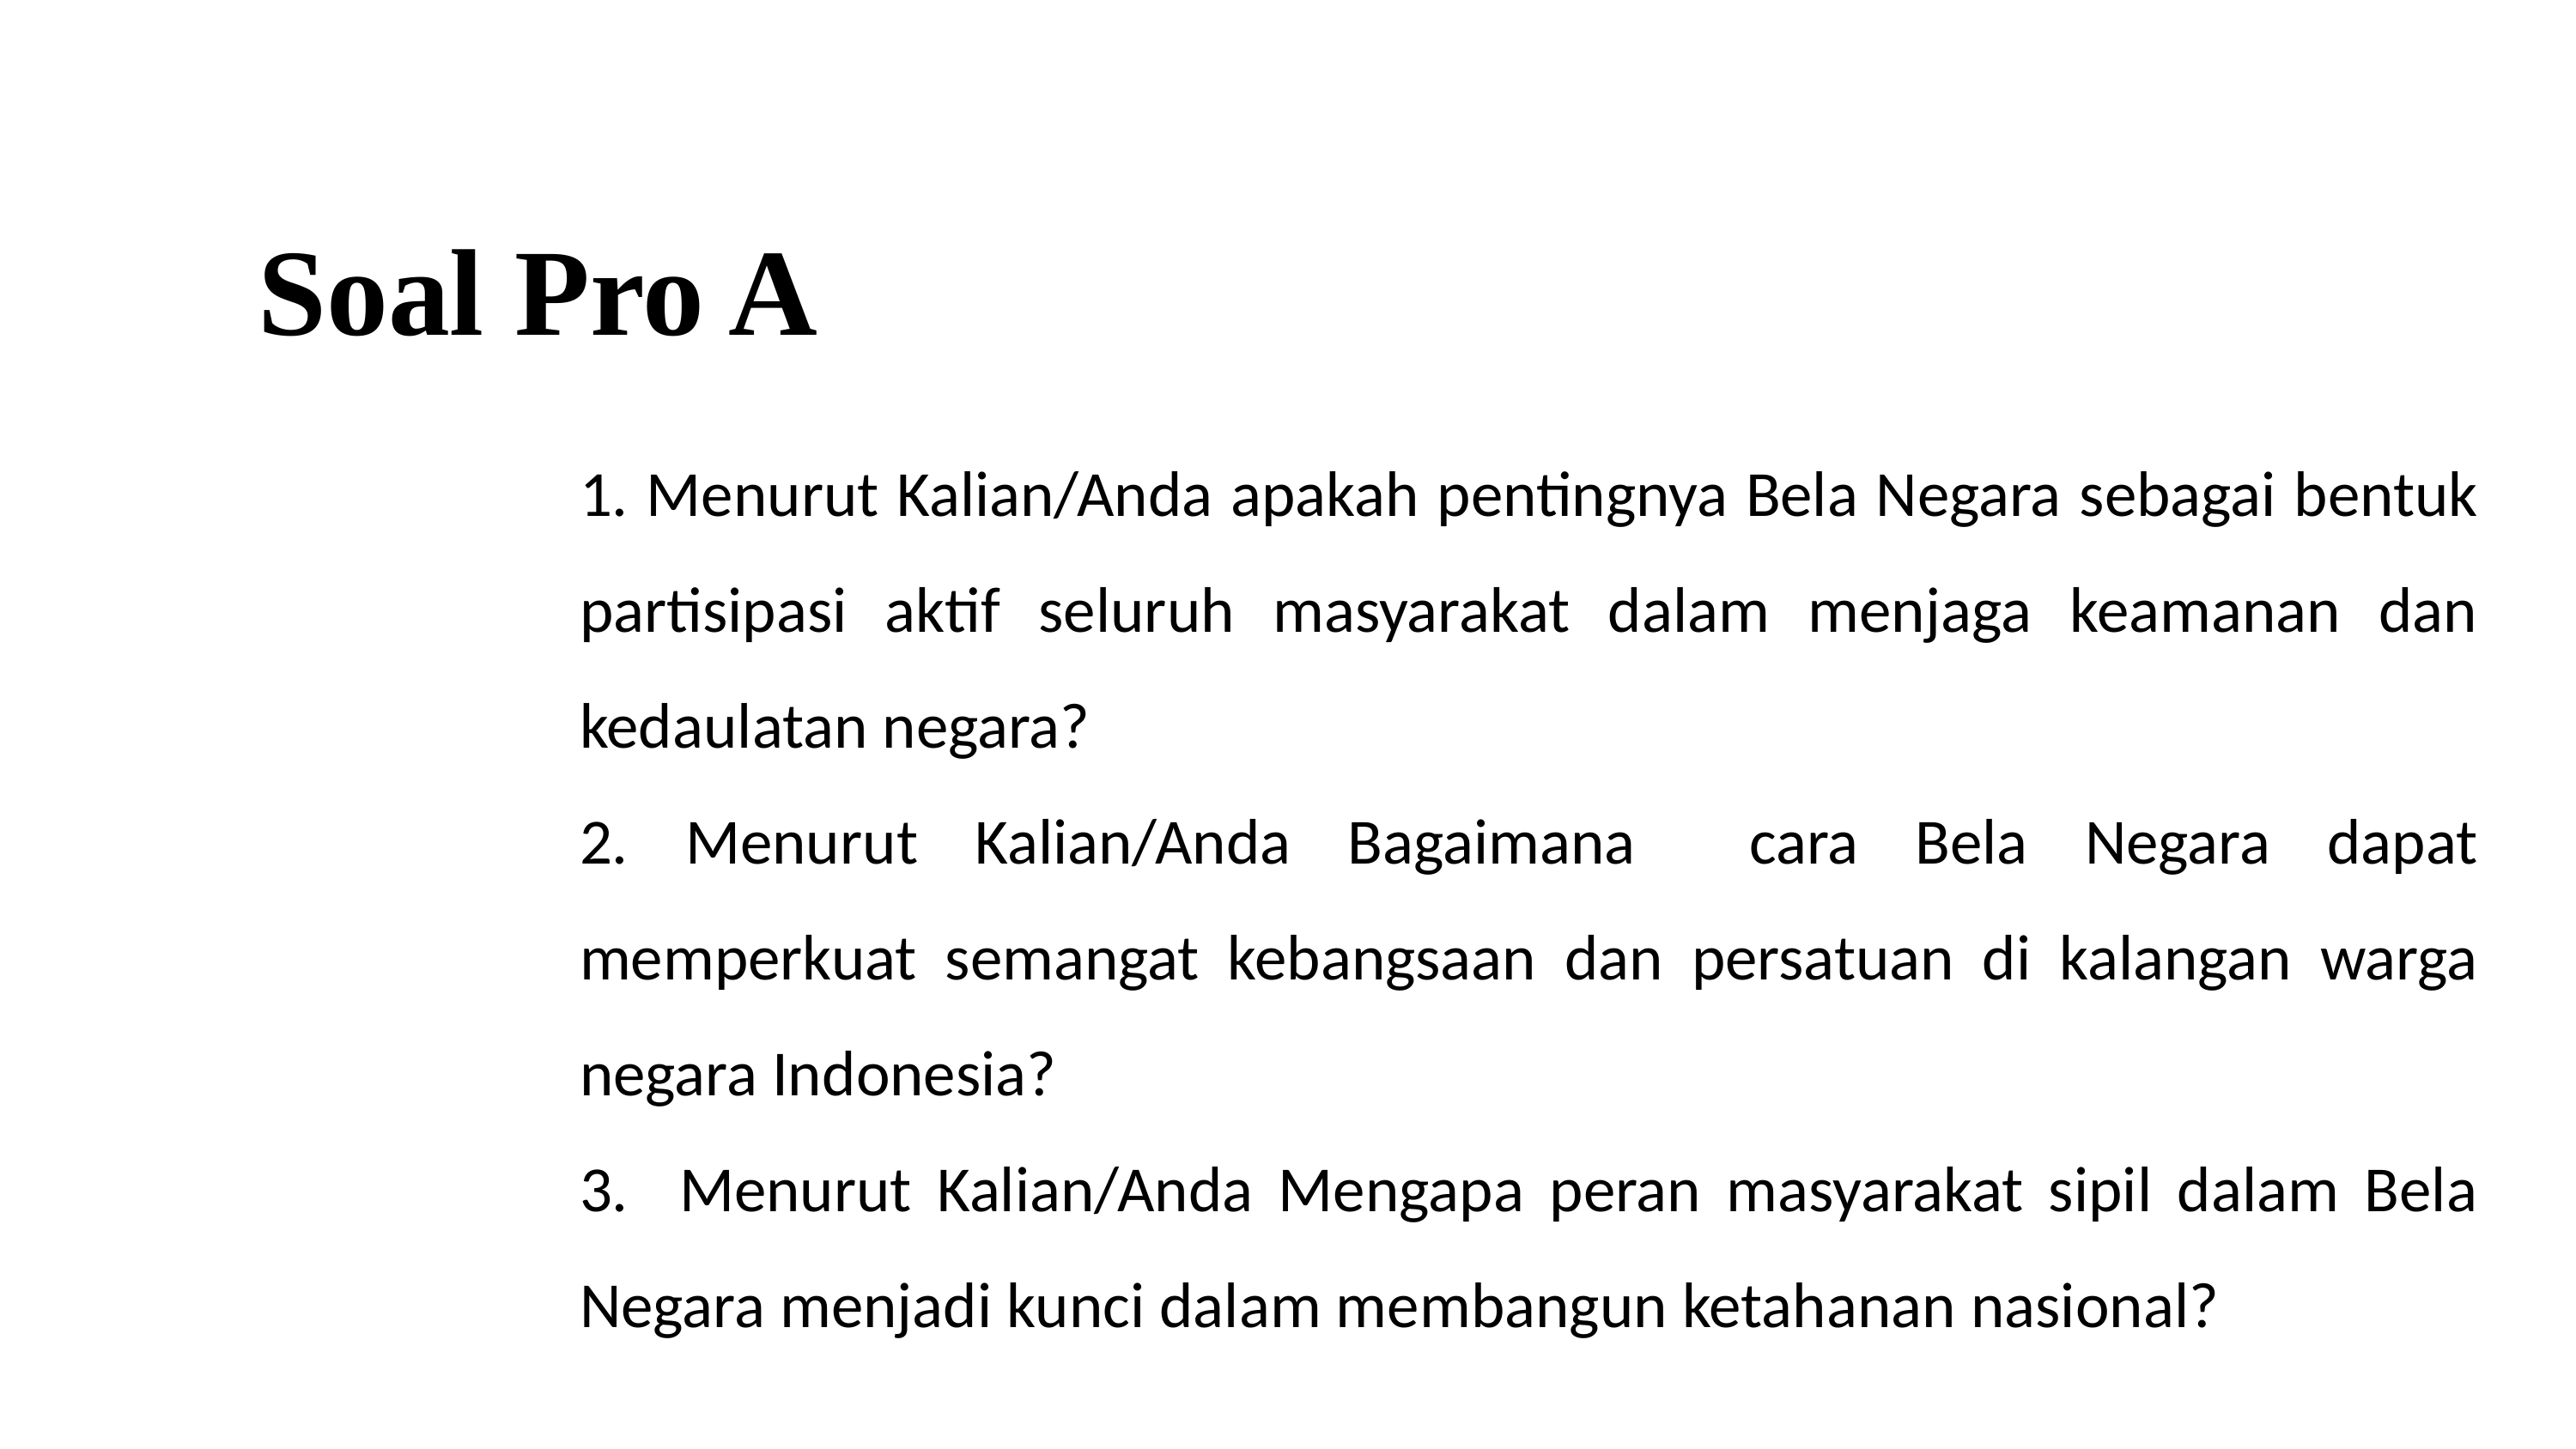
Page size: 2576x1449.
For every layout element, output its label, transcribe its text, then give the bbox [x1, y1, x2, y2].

list 1. Menurut Kalian/Anda apakah pentingnya Bela Negara sebagai bentuk partisipasi aktif seluruh masyarakat dalam menjaga keamanan dan kedaulatan negara? 2. Menurut Kalian/Anda Bagaimana cara Bela Negara dapat memperkuat semangat kebangsaan dan persatuan di kalangan warga negara Indonesia? 3. Menurut Kalian/Anda Mengapa peran masyarakat sipil dalam Bela Negara menjadi kunci dalam membangun ketahanan nasional? [580, 413, 2480, 1428]
title Soal Pro A [258, 212, 1641, 362]
